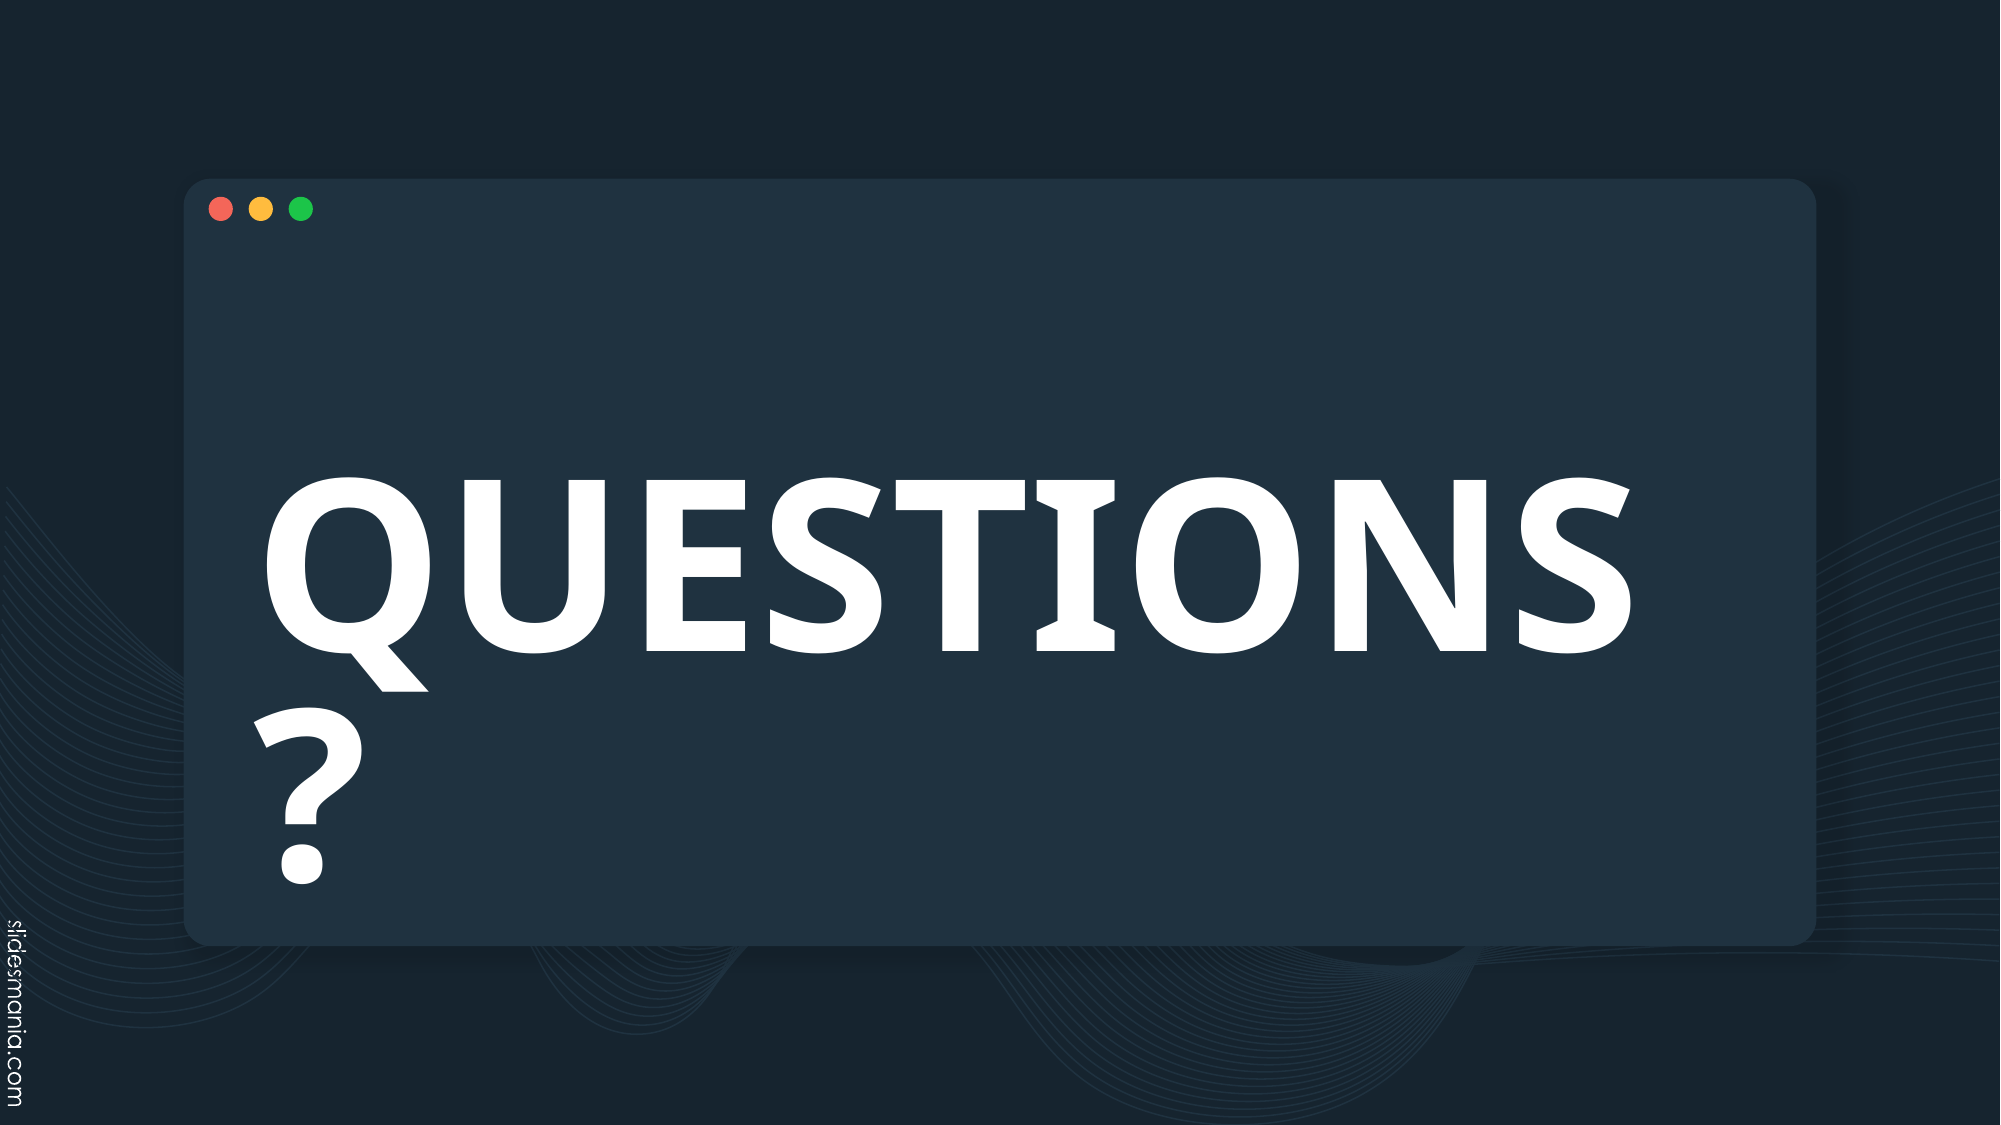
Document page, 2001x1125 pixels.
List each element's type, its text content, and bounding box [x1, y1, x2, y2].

title QUESTIONS ? [233, 447, 1767, 762]
